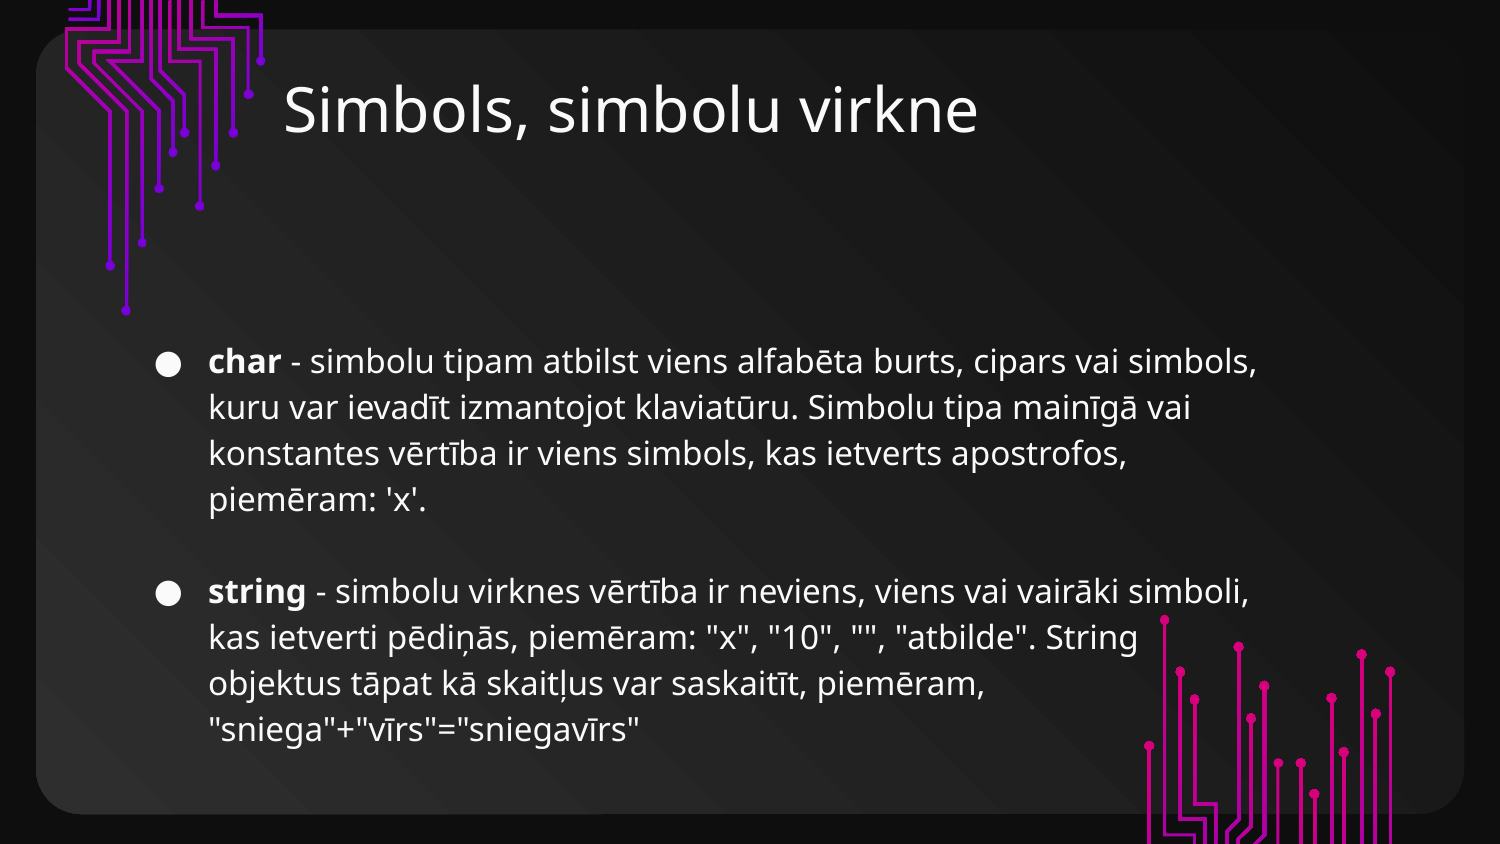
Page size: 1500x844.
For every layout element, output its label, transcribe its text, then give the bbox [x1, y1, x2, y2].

title Simbols, simbolu virkne [118, 60, 1382, 155]
subtitle char - simbolu tipam atbilst viens alfabēta burts, cipars vai simbols, kuru var ievadīt izmantojot klaviatūru. Simbolu tipa mainīgā vai konstantes vērtība ir viens simbols, kas ietverts apostrofos, piemēram: 'x'. string - simbolu virknes vērtība ir neviens, viens vai vairāki simboli, kas ietverti pēdiņās, piemēram: "x", "10", "", "atbilde". String objektus tāpat kā skaitļus var saskaitīt, piemēram, "sniega"+"vīrs"="sniegavīrs" [118, 319, 1294, 771]
